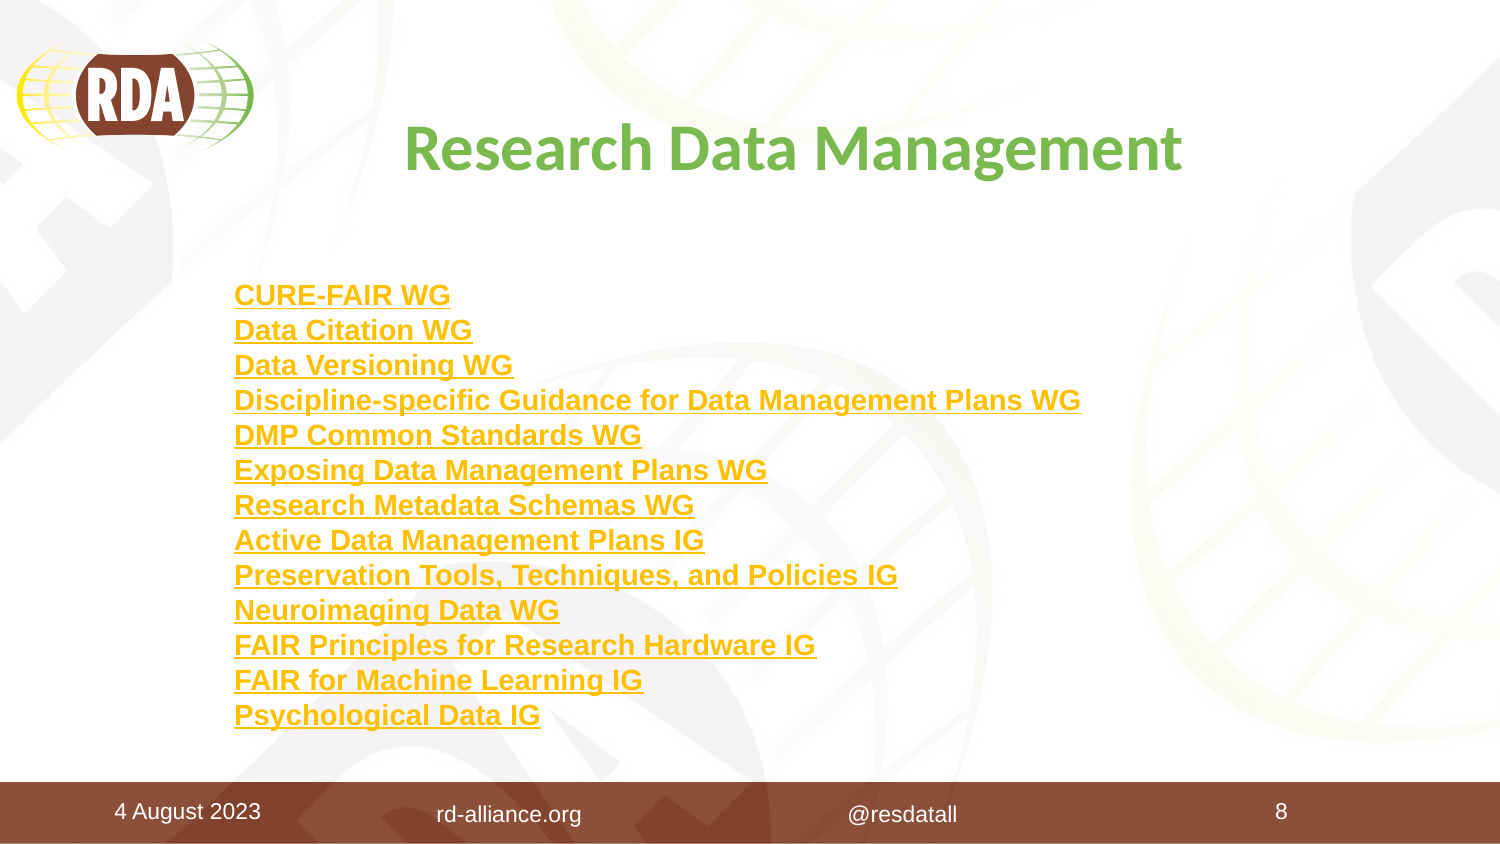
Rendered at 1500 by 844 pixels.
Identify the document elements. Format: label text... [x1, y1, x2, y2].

text_box 8 [1263, 790, 1397, 836]
text_box 4 August 2023 [103, 790, 279, 836]
text_box rd-alliance.org @resdatall [412, 790, 1088, 836]
title Research Data Management [231, 108, 1357, 270]
picture [16, 38, 256, 153]
text_box CURE-FAIR WG Data Citation WG Data Versioning WG Discipline-specific Guidance for Data Management Plans WG DMP Common Standards WG Exposing Data Management Plans WG Research Metadata Schemas WG Active Data Management Plans IG Preservation Tools, Techniques, and Policies IG Neuroimaging Data WG FAIR Principles for Research Hardware IG FAIR for Machine Learning IG Psychological Data IG [219, 269, 1121, 739]
